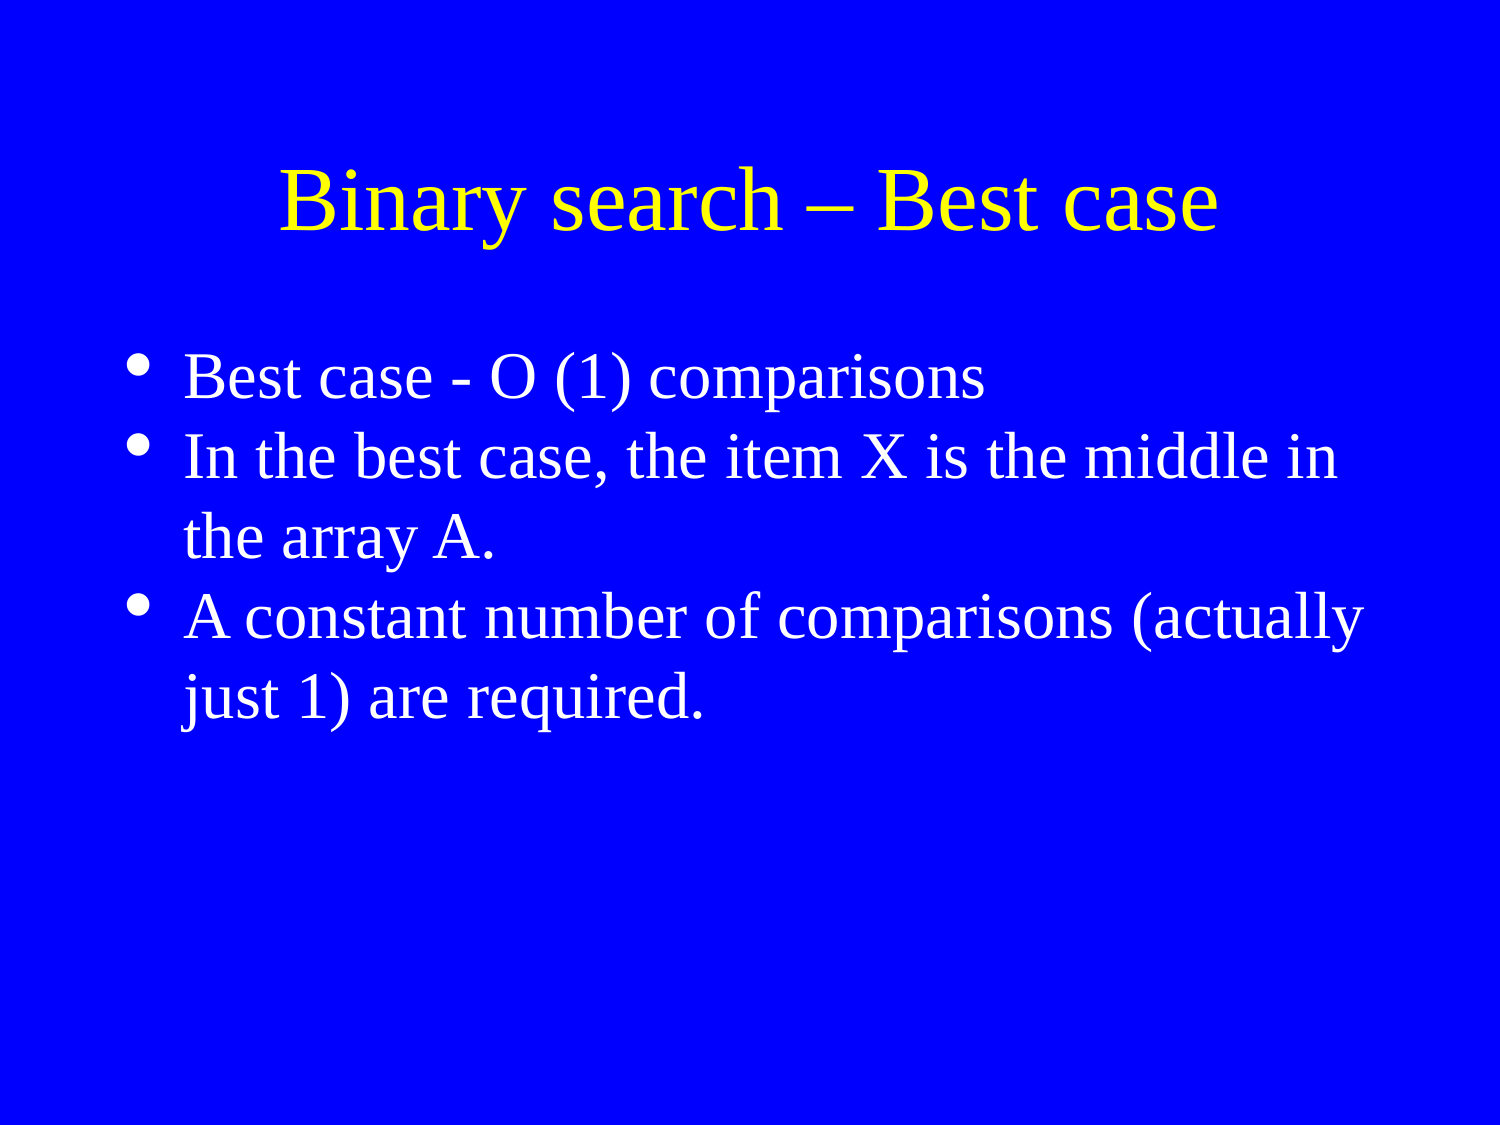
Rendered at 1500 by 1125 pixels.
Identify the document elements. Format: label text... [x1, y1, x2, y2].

text_box Binary search – Best case [112, 99, 1388, 288]
text_box Best case - O (1) comparisons In the best case, the item X is the middle in the array A. A constant number of comparisons (actually just 1) are required. [112, 324, 1388, 1000]
